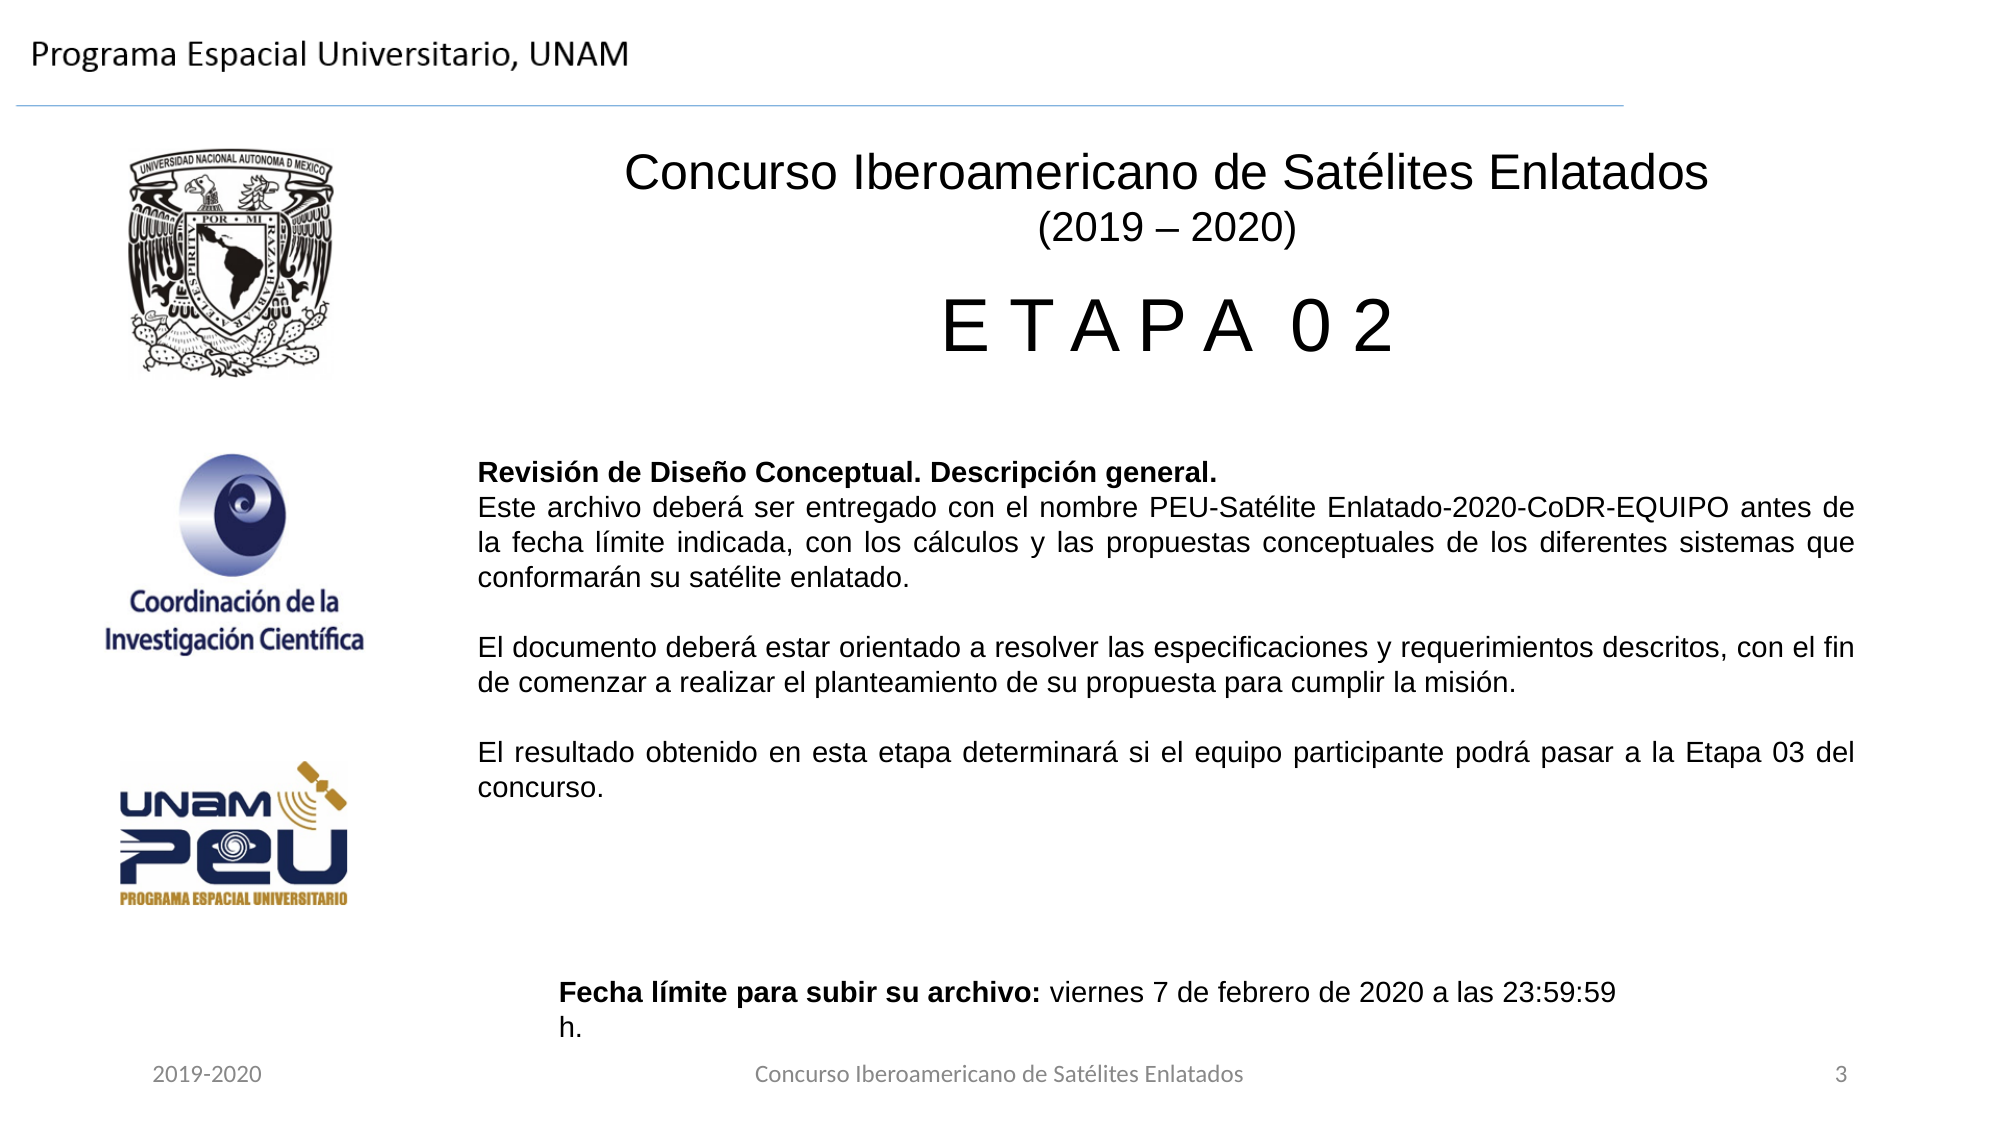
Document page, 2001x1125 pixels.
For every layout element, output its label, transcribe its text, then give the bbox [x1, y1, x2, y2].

text_box Fecha límite para subir su archivo: viernes 7 de febrero de 2020 a las 23:59:59 h. [543, 965, 1663, 1016]
picture [0, 0, 2000, 933]
footer Concurso Iberoamericano de Satélites Enlatados [662, 1042, 1338, 1103]
text_box Concurso Iberoamericano de Satélites Enlatados (2019 – 2020) E T A P A 0 2 [542, 136, 1794, 401]
text_box Revisión de Diseño Conceptual. Descripción general. Este archivo deberá ser entregado con el nombre PEU-Satélite Enlatado-2020-CoDR-EQUIPO antes de la fecha límite indicada, con los cálculos y las propuestas conceptuales de los diferentes sistemas que conformarán su satélite enlatado. El documento deberá estar orientado a resolver las especificaciones y requerimientos descritos, con el fin de comenzar a realizar el planteamiento de su propuesta para cumplir la misión. El resultado obtenido en esta etapa determinará si el equipo participante podrá pasar a la Etapa 03 del concurso. [462, 446, 1873, 851]
slide_number 3 [1412, 1042, 1863, 1103]
slide_number 2019-2020 [137, 1042, 588, 1103]
